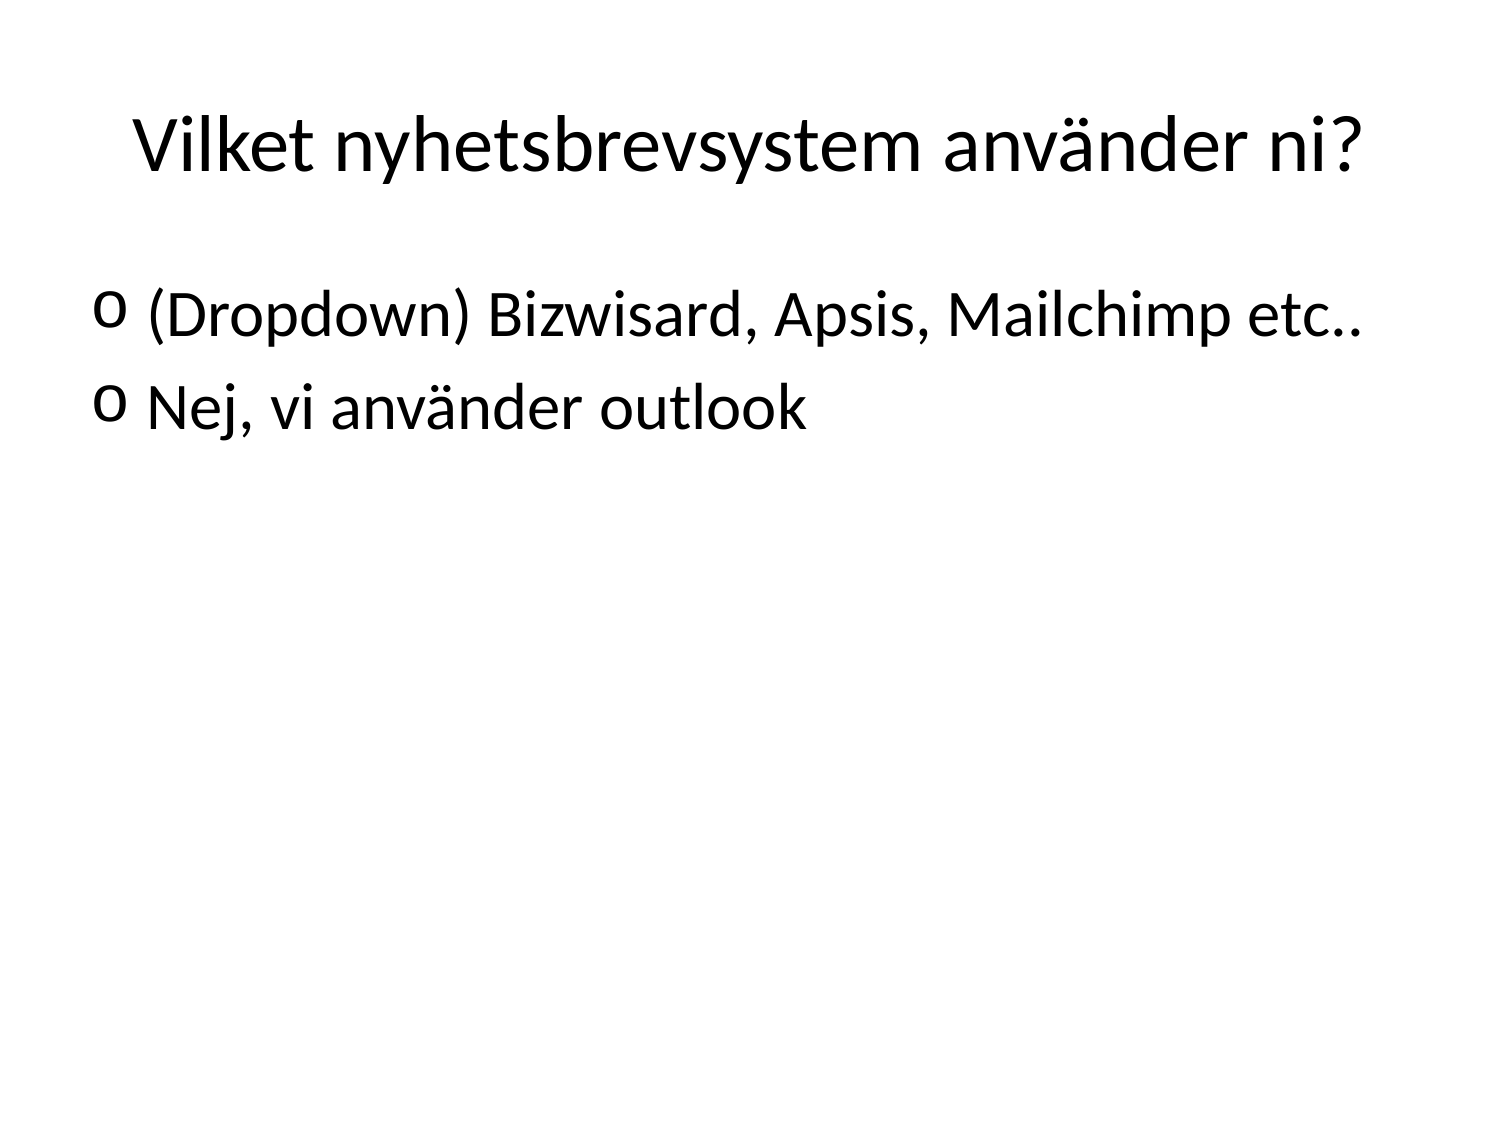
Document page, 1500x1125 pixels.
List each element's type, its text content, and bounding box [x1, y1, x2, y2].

list (Dropdown) Bizwisard, Apsis, Mailchimp etc.. Nej, vi använder outlook [75, 262, 1425, 1005]
title Vilket nyhetsbrevsystem använder ni? [75, 45, 1425, 233]
